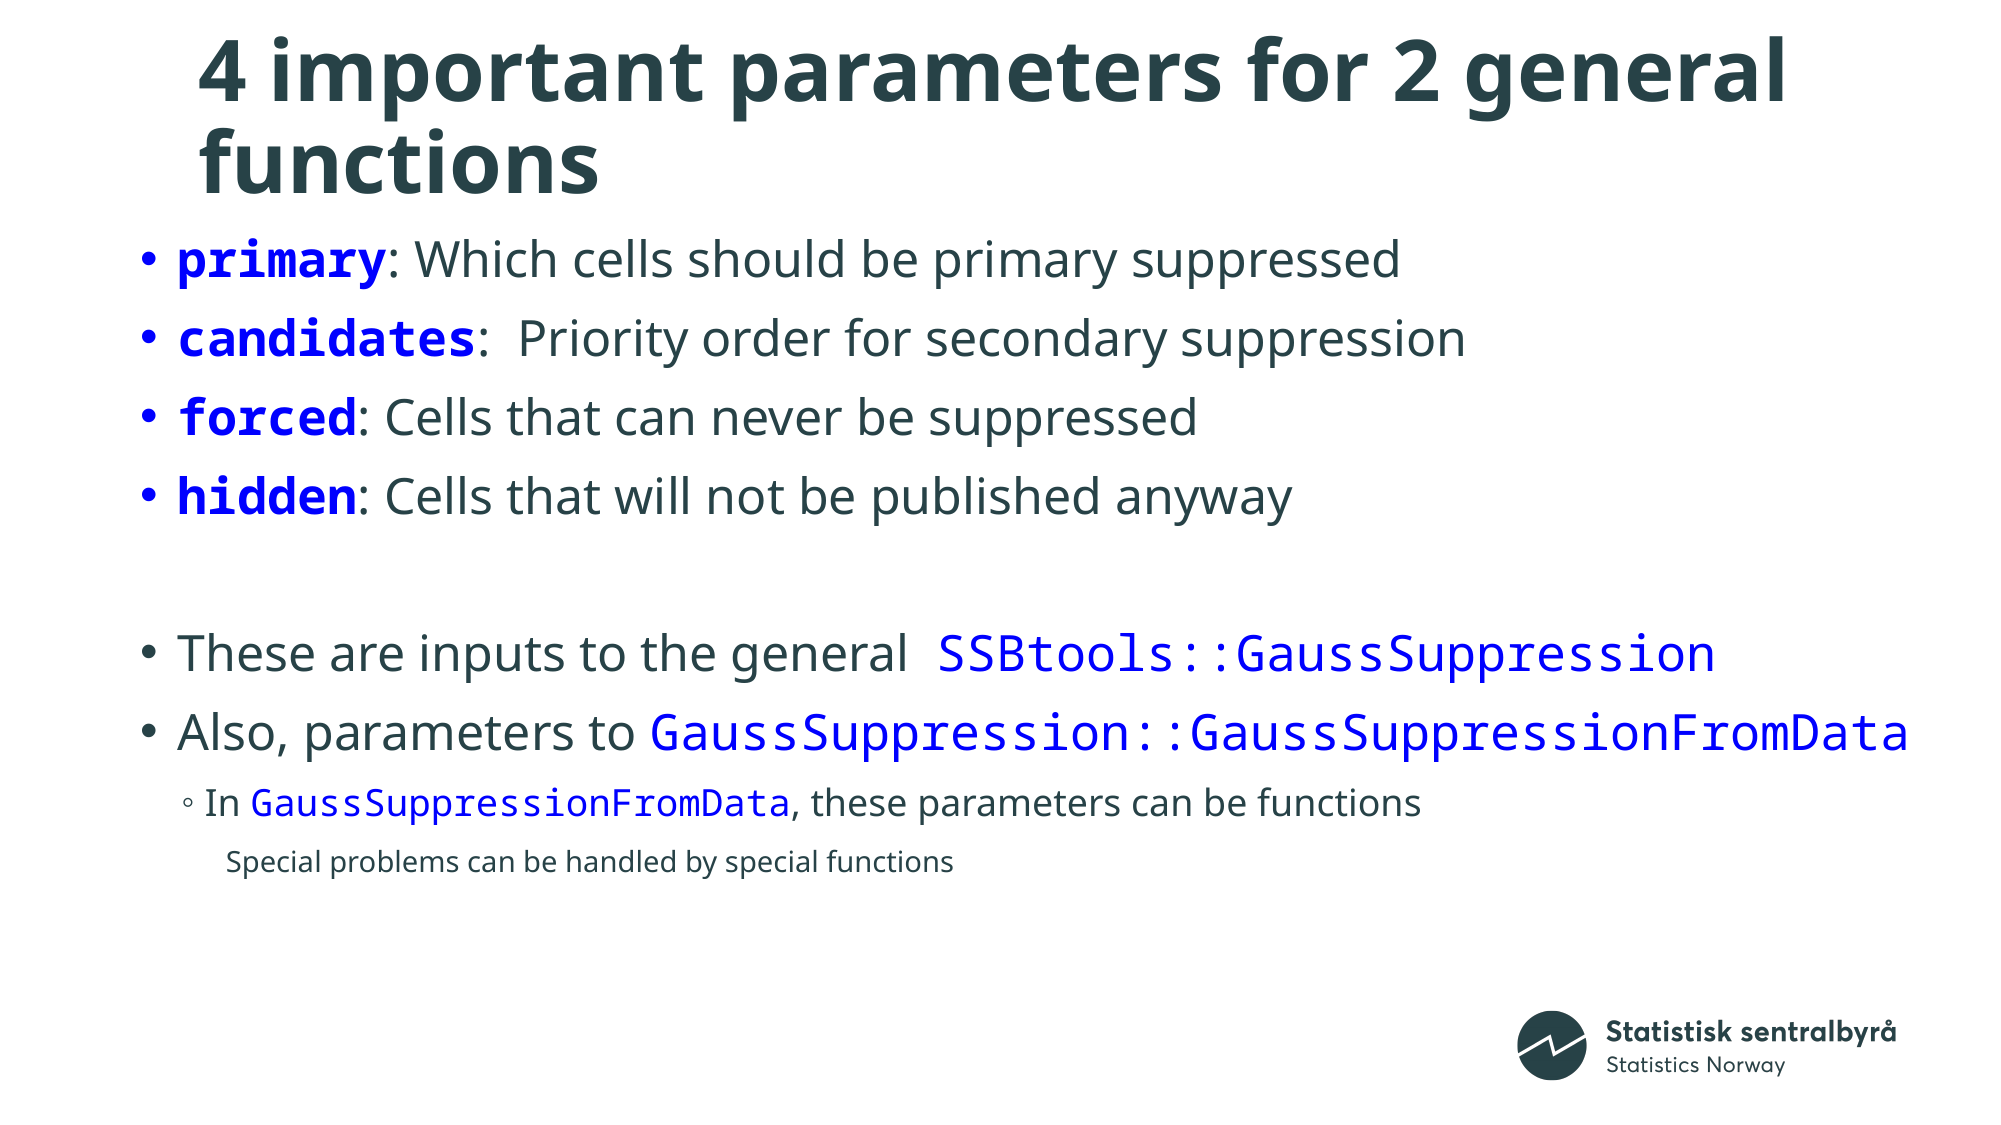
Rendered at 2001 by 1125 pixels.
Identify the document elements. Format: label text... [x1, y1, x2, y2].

picture [1503, 995, 2000, 1125]
title 4 important parameters for 2 general functions [183, 27, 1807, 220]
list primary: Which cells should be primary suppressed candidates: Priority order for secondary suppression forced: Cells that can never be suppressed hidden: Cells that will not be published anyway These are inputs to the general SSBtools::GaussSuppression Also, parameters to GaussSuppression::GaussSuppressionFromData In GaussSuppressionFromData, these parameters can be functions Special problems can be handled by special functions [125, 220, 1981, 1066]
